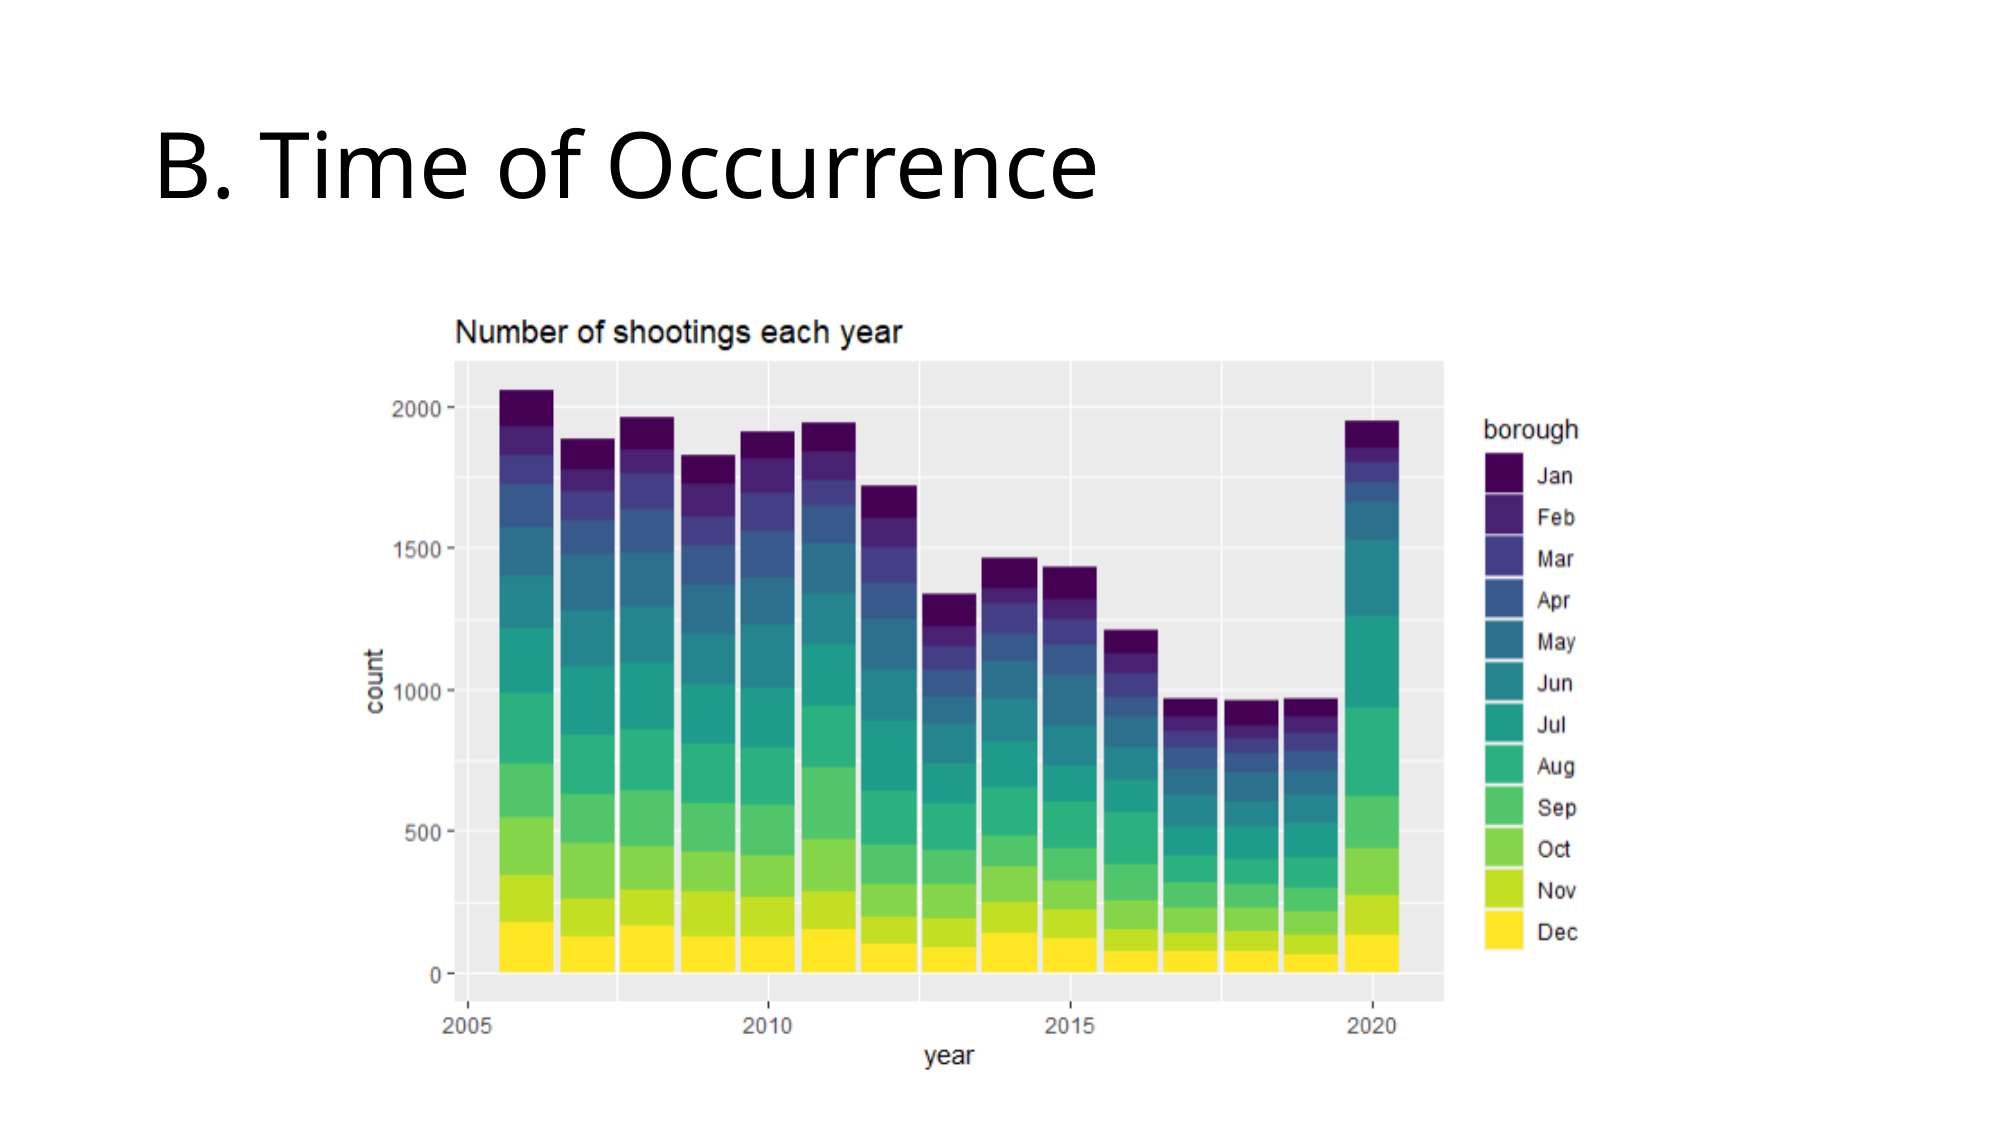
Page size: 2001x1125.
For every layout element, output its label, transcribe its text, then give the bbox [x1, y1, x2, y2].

title B. Time of Occurrence [137, 59, 1863, 278]
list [338, 311, 1662, 1088]
